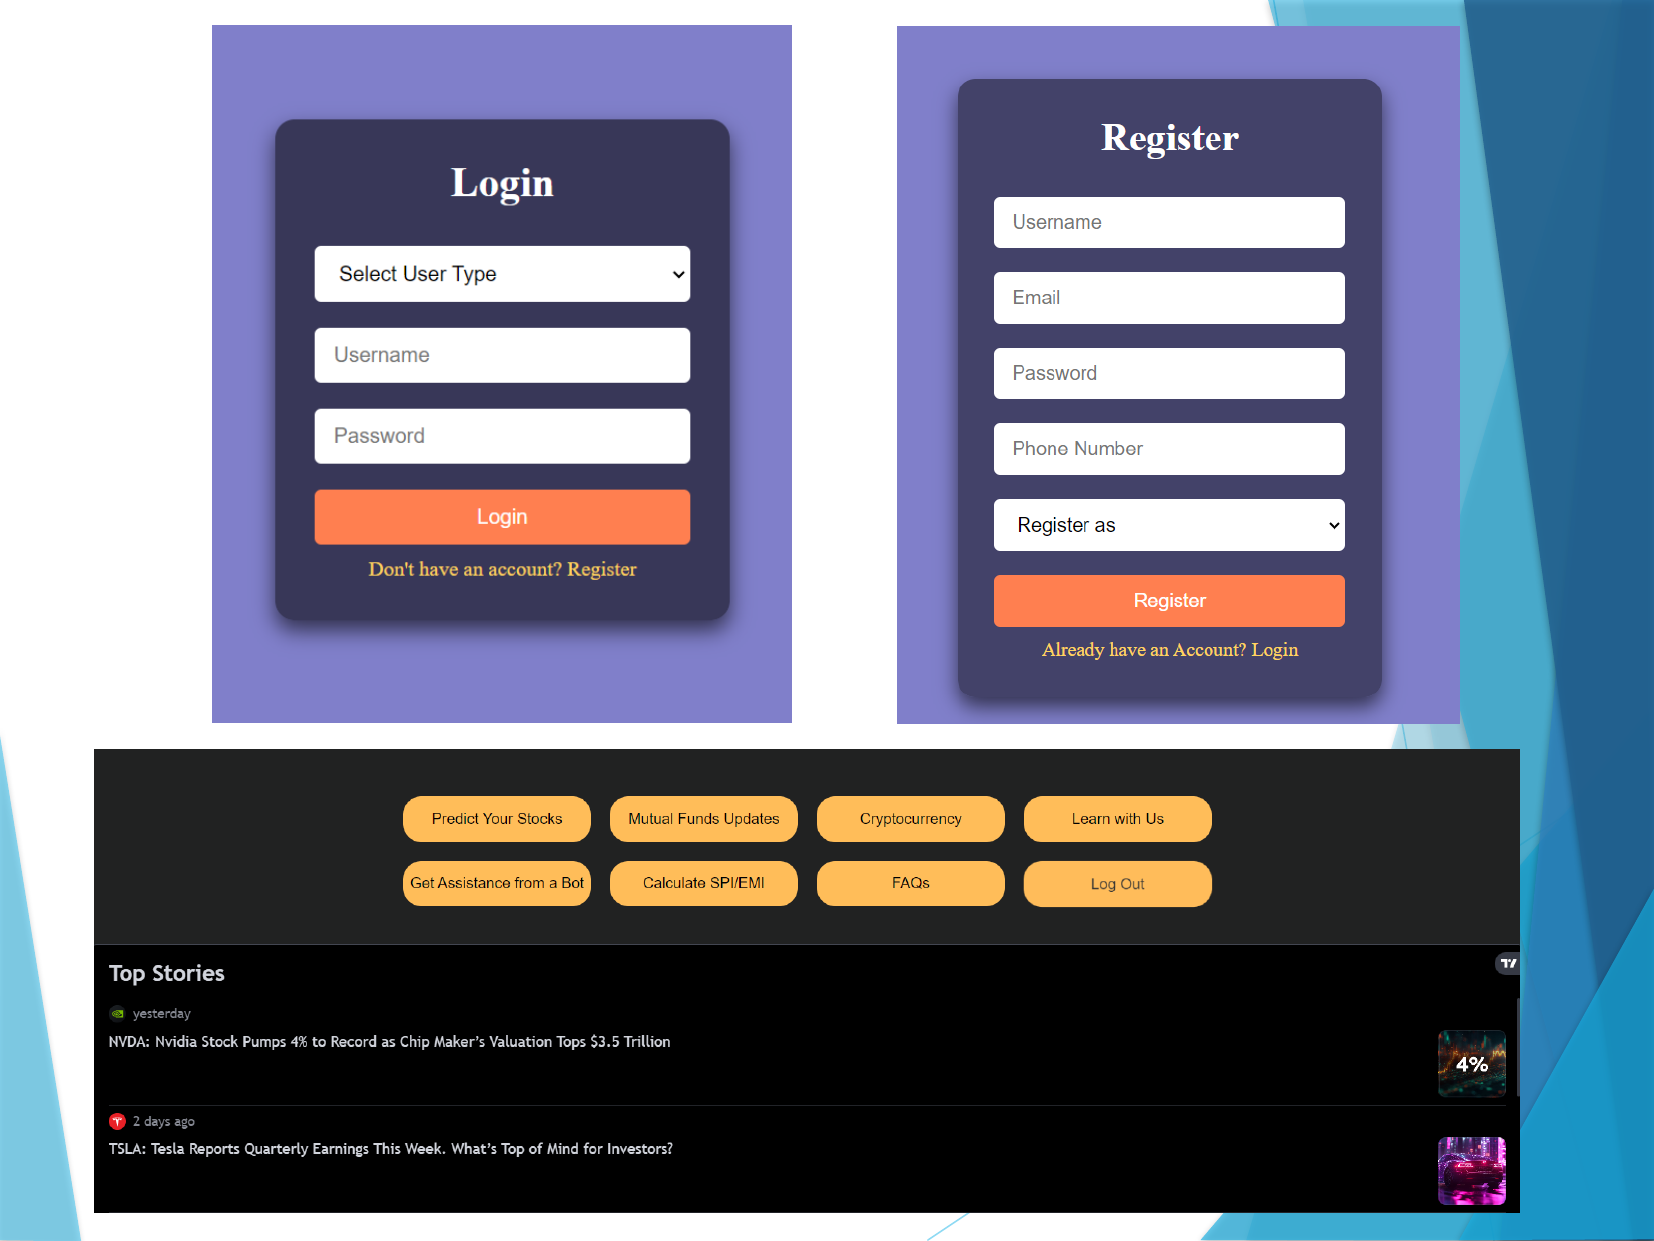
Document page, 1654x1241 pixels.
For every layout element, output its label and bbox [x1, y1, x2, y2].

picture [93, 749, 1521, 1214]
picture [212, 25, 792, 724]
picture [897, 26, 1460, 725]
